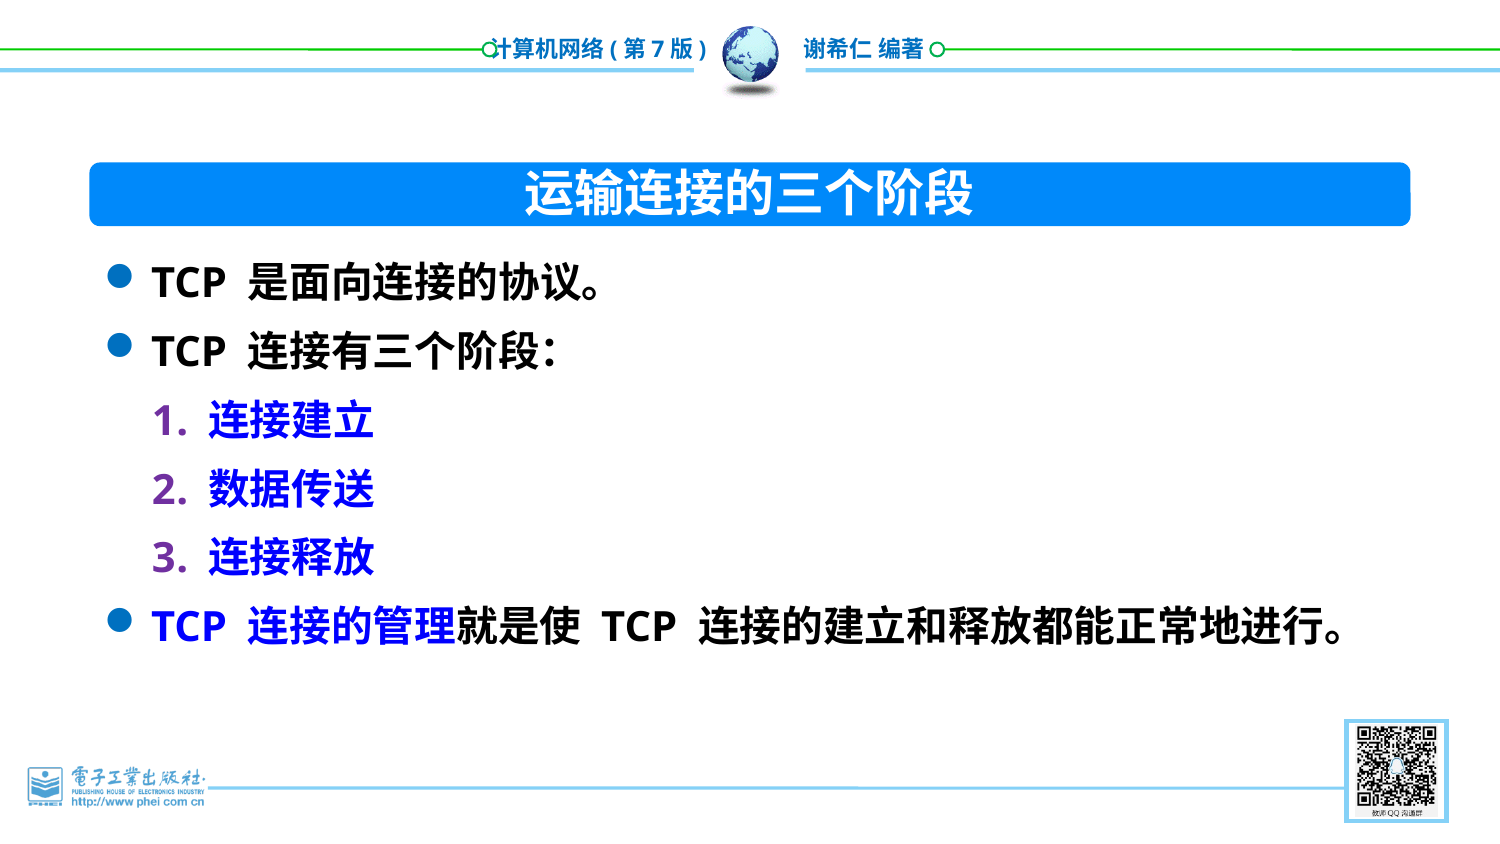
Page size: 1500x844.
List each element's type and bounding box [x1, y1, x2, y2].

picture [720, 24, 780, 100]
picture [1355, 724, 1438, 817]
text_box [89, 230, 1411, 658]
picture [23, 764, 208, 809]
text_box [89, 154, 1411, 229]
